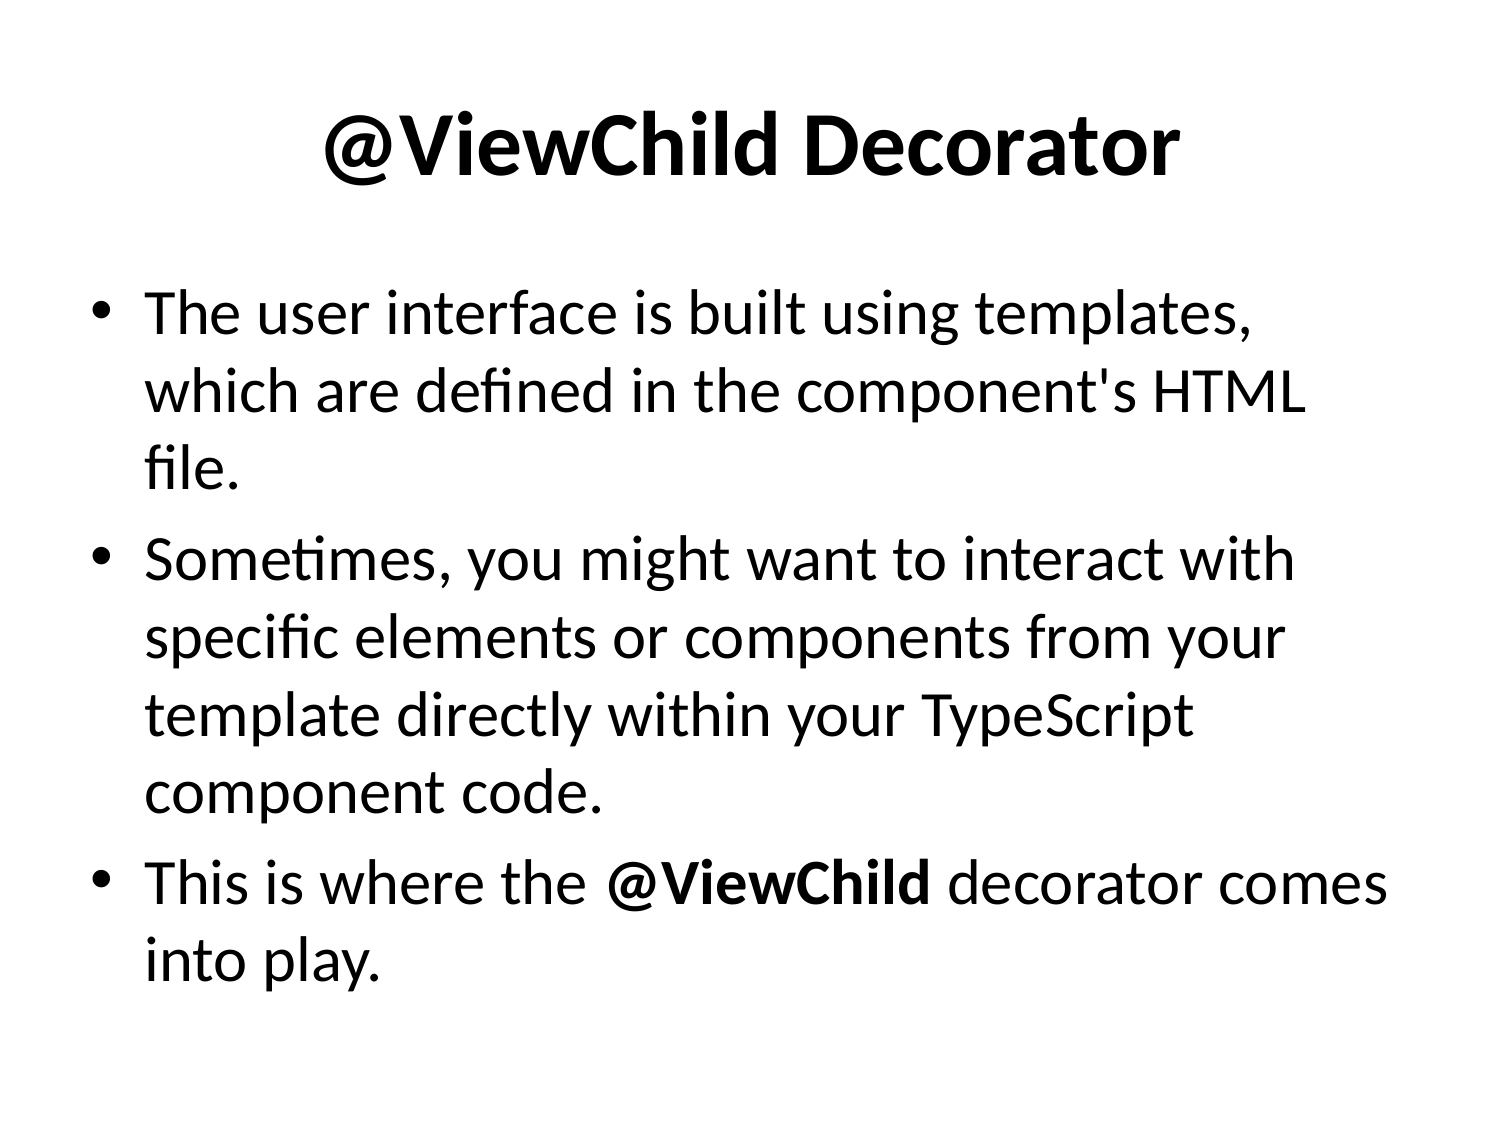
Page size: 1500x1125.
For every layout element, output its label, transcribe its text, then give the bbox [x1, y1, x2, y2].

list The user interface is built using templates, which are defined in the component's HTML file. Sometimes, you might want to interact with specific elements or components from your template directly within your TypeScript component code. This is where the @ViewChild decorator comes into play. [75, 262, 1425, 1005]
title @ViewChild Decorator [75, 45, 1425, 233]
